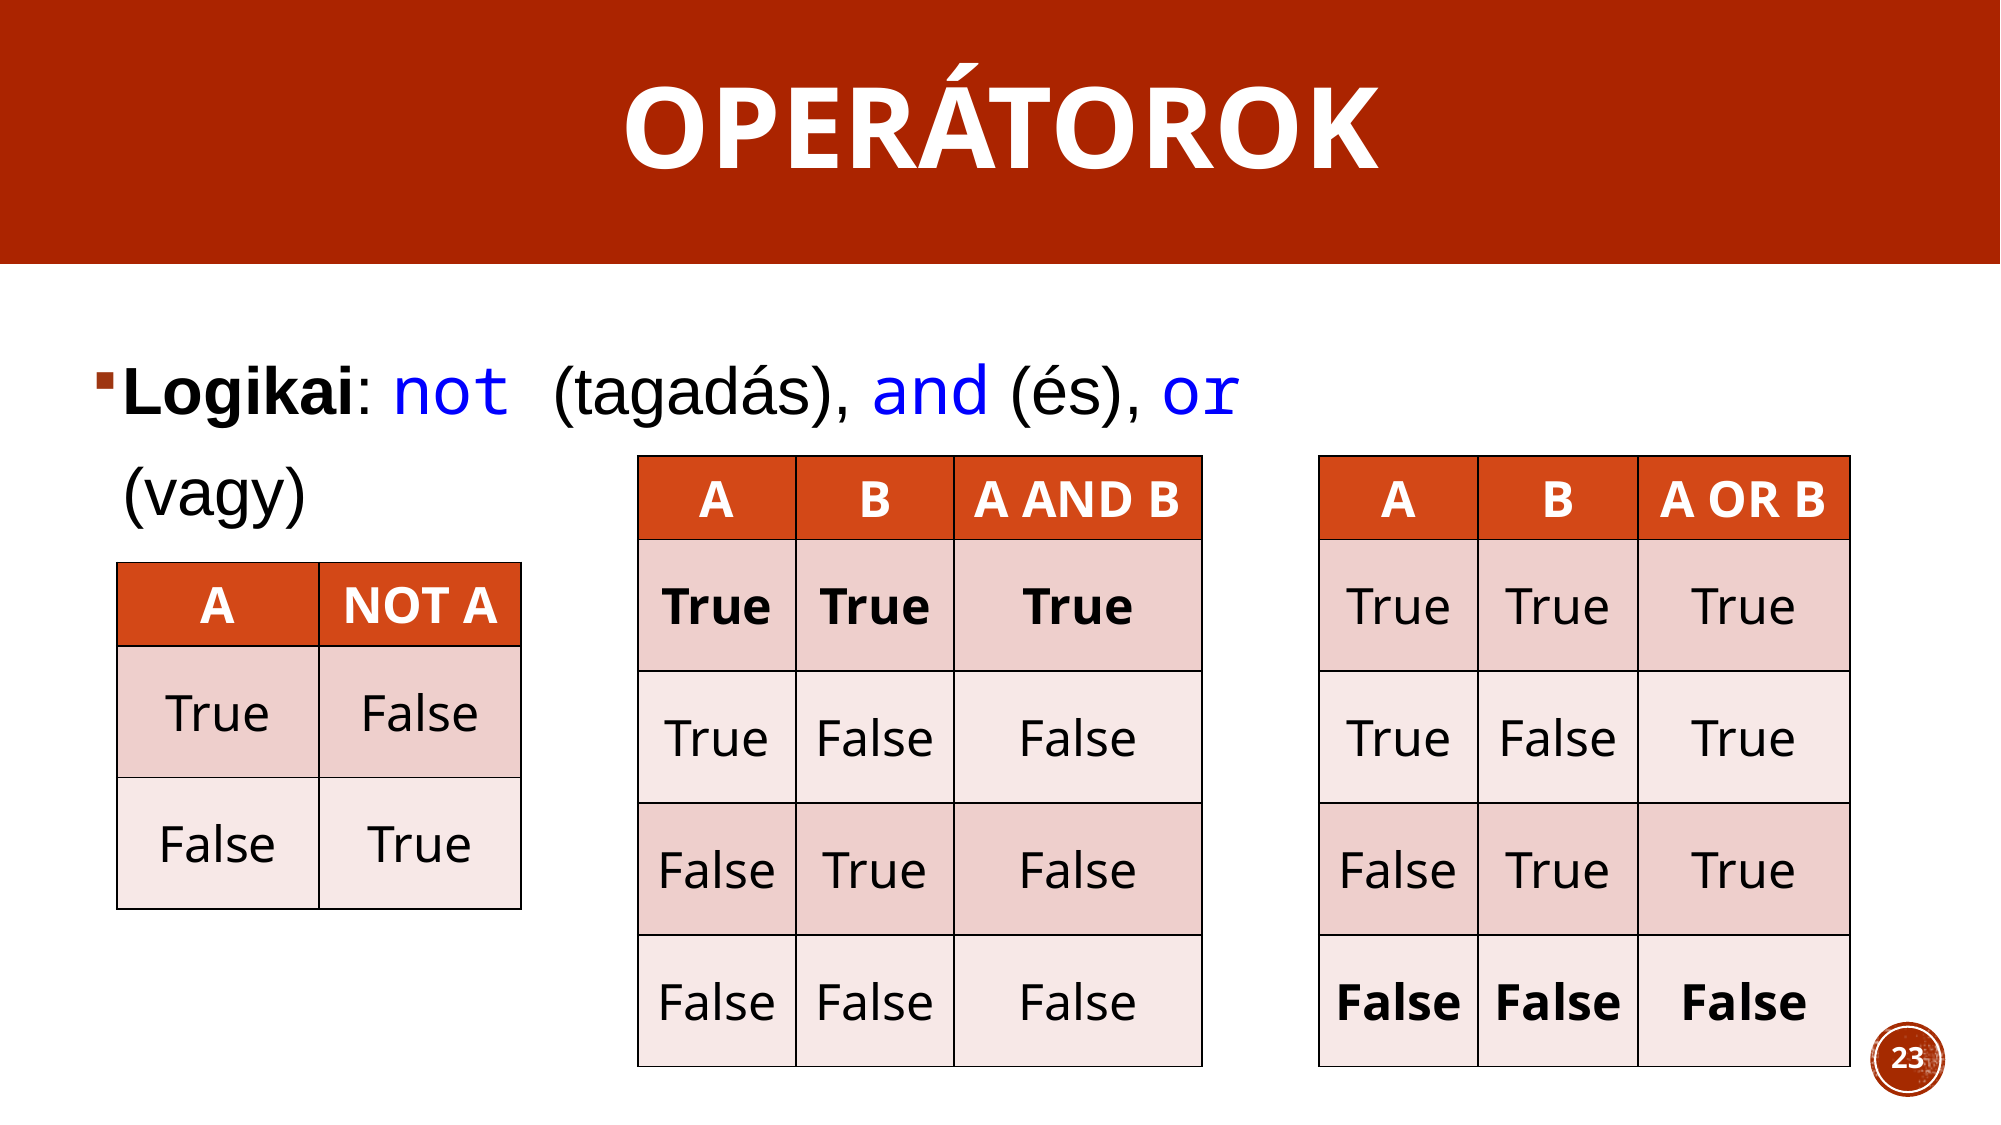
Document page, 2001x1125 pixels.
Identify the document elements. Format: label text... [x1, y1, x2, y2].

table_cell False [118, 778, 318, 908]
table_header B [1479, 457, 1637, 539]
table_cell False [639, 936, 795, 1066]
table_cell True [1479, 804, 1637, 934]
table_cell True [639, 540, 795, 670]
table_cell False [1320, 936, 1477, 1066]
table_cell True [639, 672, 795, 802]
table_header NOT A [320, 563, 520, 645]
slide_number 23 [1855, 1028, 1961, 1089]
table_cell False [797, 672, 953, 802]
table_cell False [639, 804, 795, 934]
table_cell False [1479, 936, 1637, 1066]
table_cell True [1320, 672, 1477, 802]
table_header A AND B [955, 457, 1201, 539]
table_cell True [1639, 540, 1849, 670]
table_cell False [1479, 672, 1637, 802]
table_cell True [797, 540, 953, 670]
table_header B [797, 457, 953, 539]
table_header A [639, 457, 795, 539]
table_cell False [955, 804, 1201, 934]
table_cell True [118, 647, 318, 777]
table_header A [1320, 457, 1477, 539]
title Operátorok [0, 0, 2000, 264]
table_cell True [320, 778, 520, 908]
table_cell False [320, 647, 520, 777]
table_cell False [955, 936, 1201, 1066]
list Logikai: not (tagadás), and (és), or (vagy) [77, 320, 1450, 457]
table_cell True [1639, 804, 1849, 934]
table_cell True [955, 540, 1201, 670]
table_header A OR B [1639, 457, 1849, 539]
table_cell True [1320, 540, 1477, 670]
table_cell False [1320, 804, 1477, 934]
table_cell True [1639, 672, 1849, 802]
table_cell True [797, 804, 953, 934]
table_cell False [955, 672, 1201, 802]
table_cell False [1639, 936, 1849, 1066]
table_cell True [1479, 540, 1637, 670]
table_cell False [797, 936, 953, 1066]
table_header A [118, 563, 318, 645]
